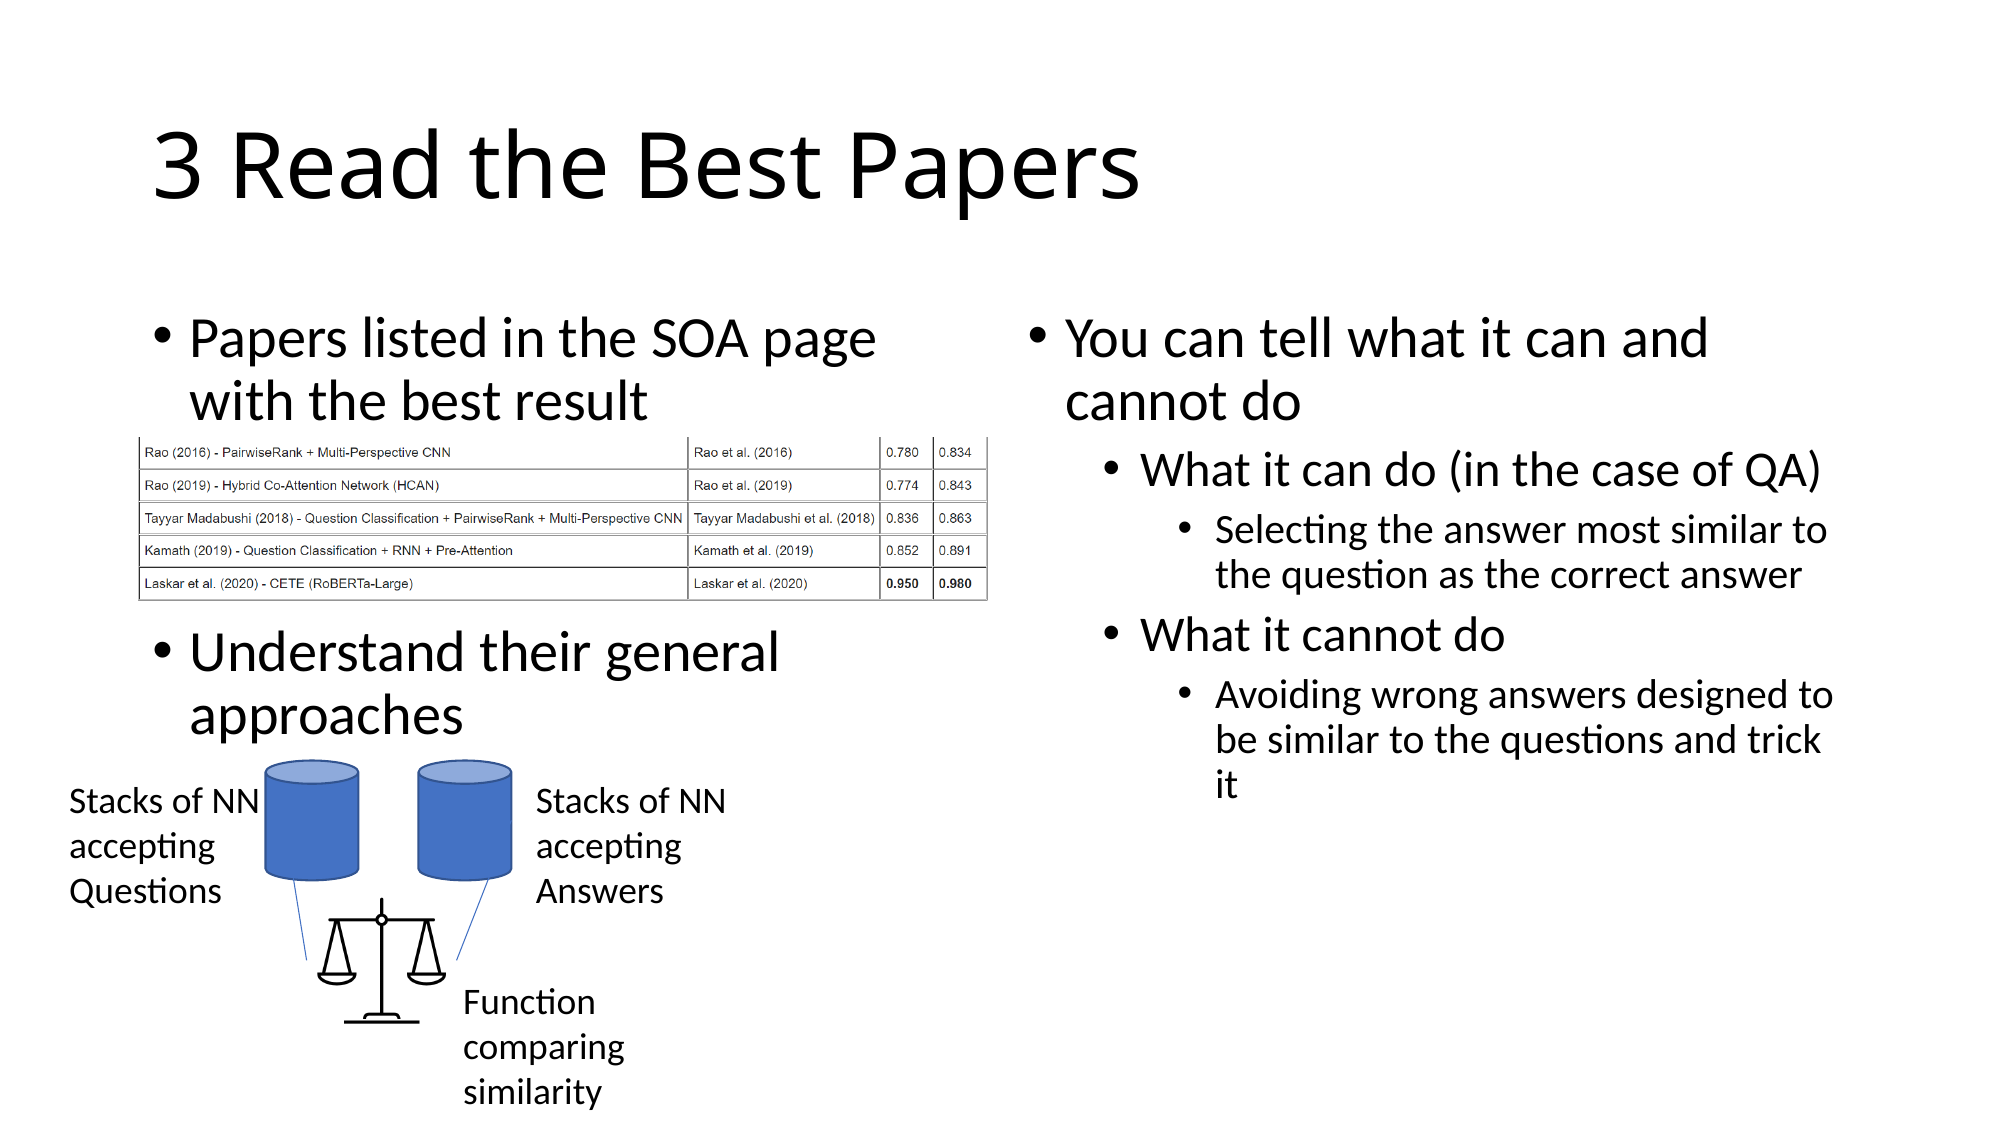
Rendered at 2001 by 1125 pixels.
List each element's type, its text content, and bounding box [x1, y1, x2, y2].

text_box [266, 759, 360, 882]
picture [306, 885, 457, 1036]
text_box Stacks of NN accepting Questions [54, 768, 283, 919]
title 3 Read the Best Papers [137, 59, 1863, 278]
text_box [290, 861, 307, 961]
list Papers listed in the SOA page with the best result Understand their general approaches [137, 299, 988, 437]
text_box Stacks of NN accepting Answers [521, 768, 750, 919]
list You can tell what it can and cannot do What it can do (in the case of QA) Selecting the answer most similar to the question as the correct answer What it cannot do Avoiding wrong answers designed to be similar to the questions and trick it [1012, 299, 1863, 1014]
text_box [417, 759, 513, 882]
text_box Function comparing similarity [448, 969, 677, 1120]
list Papers listed in the SOA page with the best result Understand their general approaches [137, 601, 988, 1014]
picture [137, 437, 988, 601]
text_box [456, 880, 465, 961]
